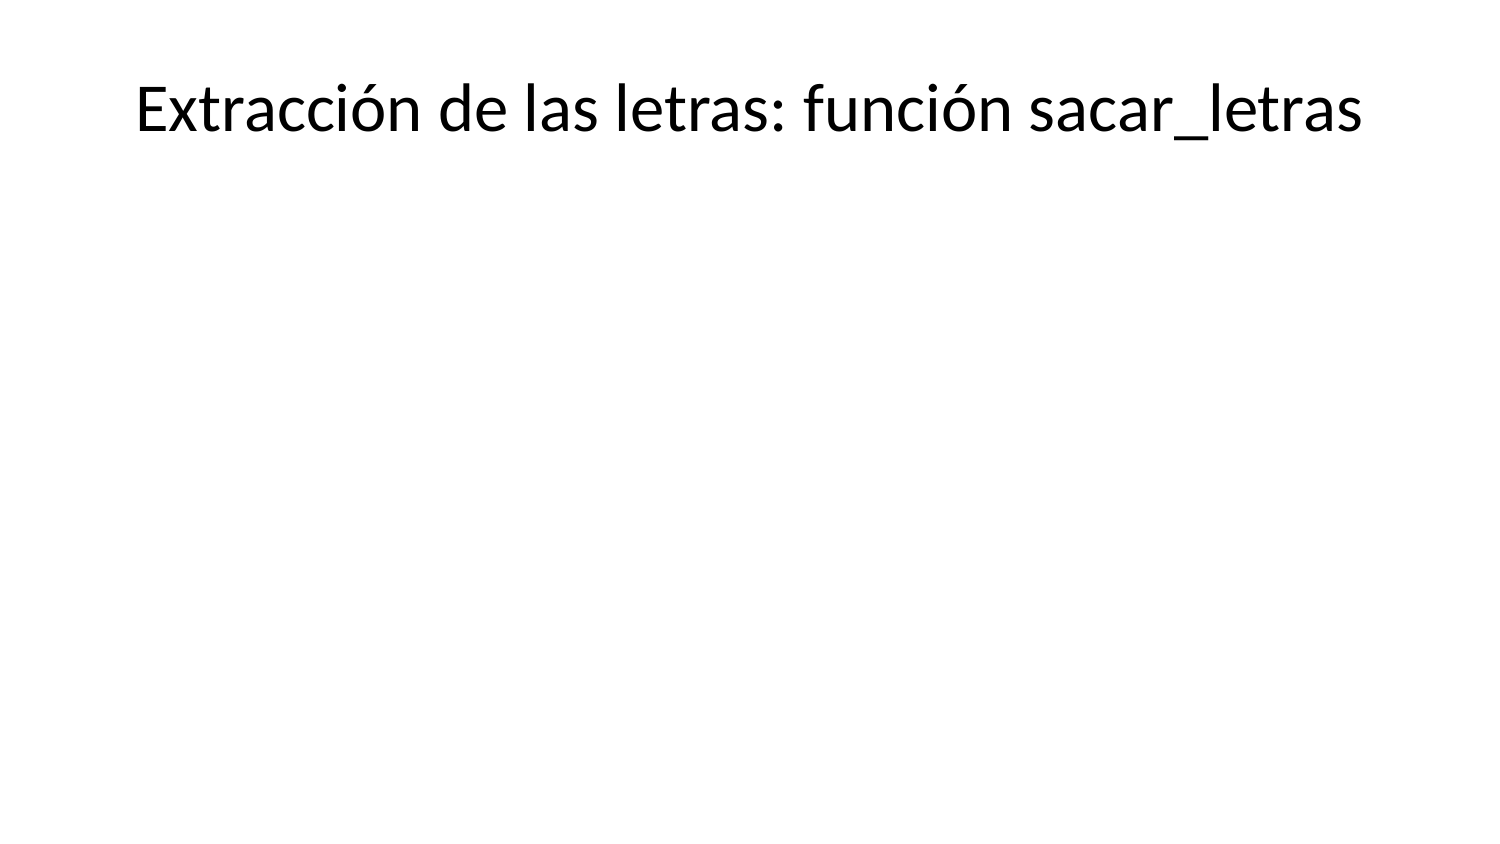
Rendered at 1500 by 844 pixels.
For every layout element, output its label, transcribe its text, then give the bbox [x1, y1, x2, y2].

title Extracción de las letras: función sacar_letras [75, 33, 1425, 175]
